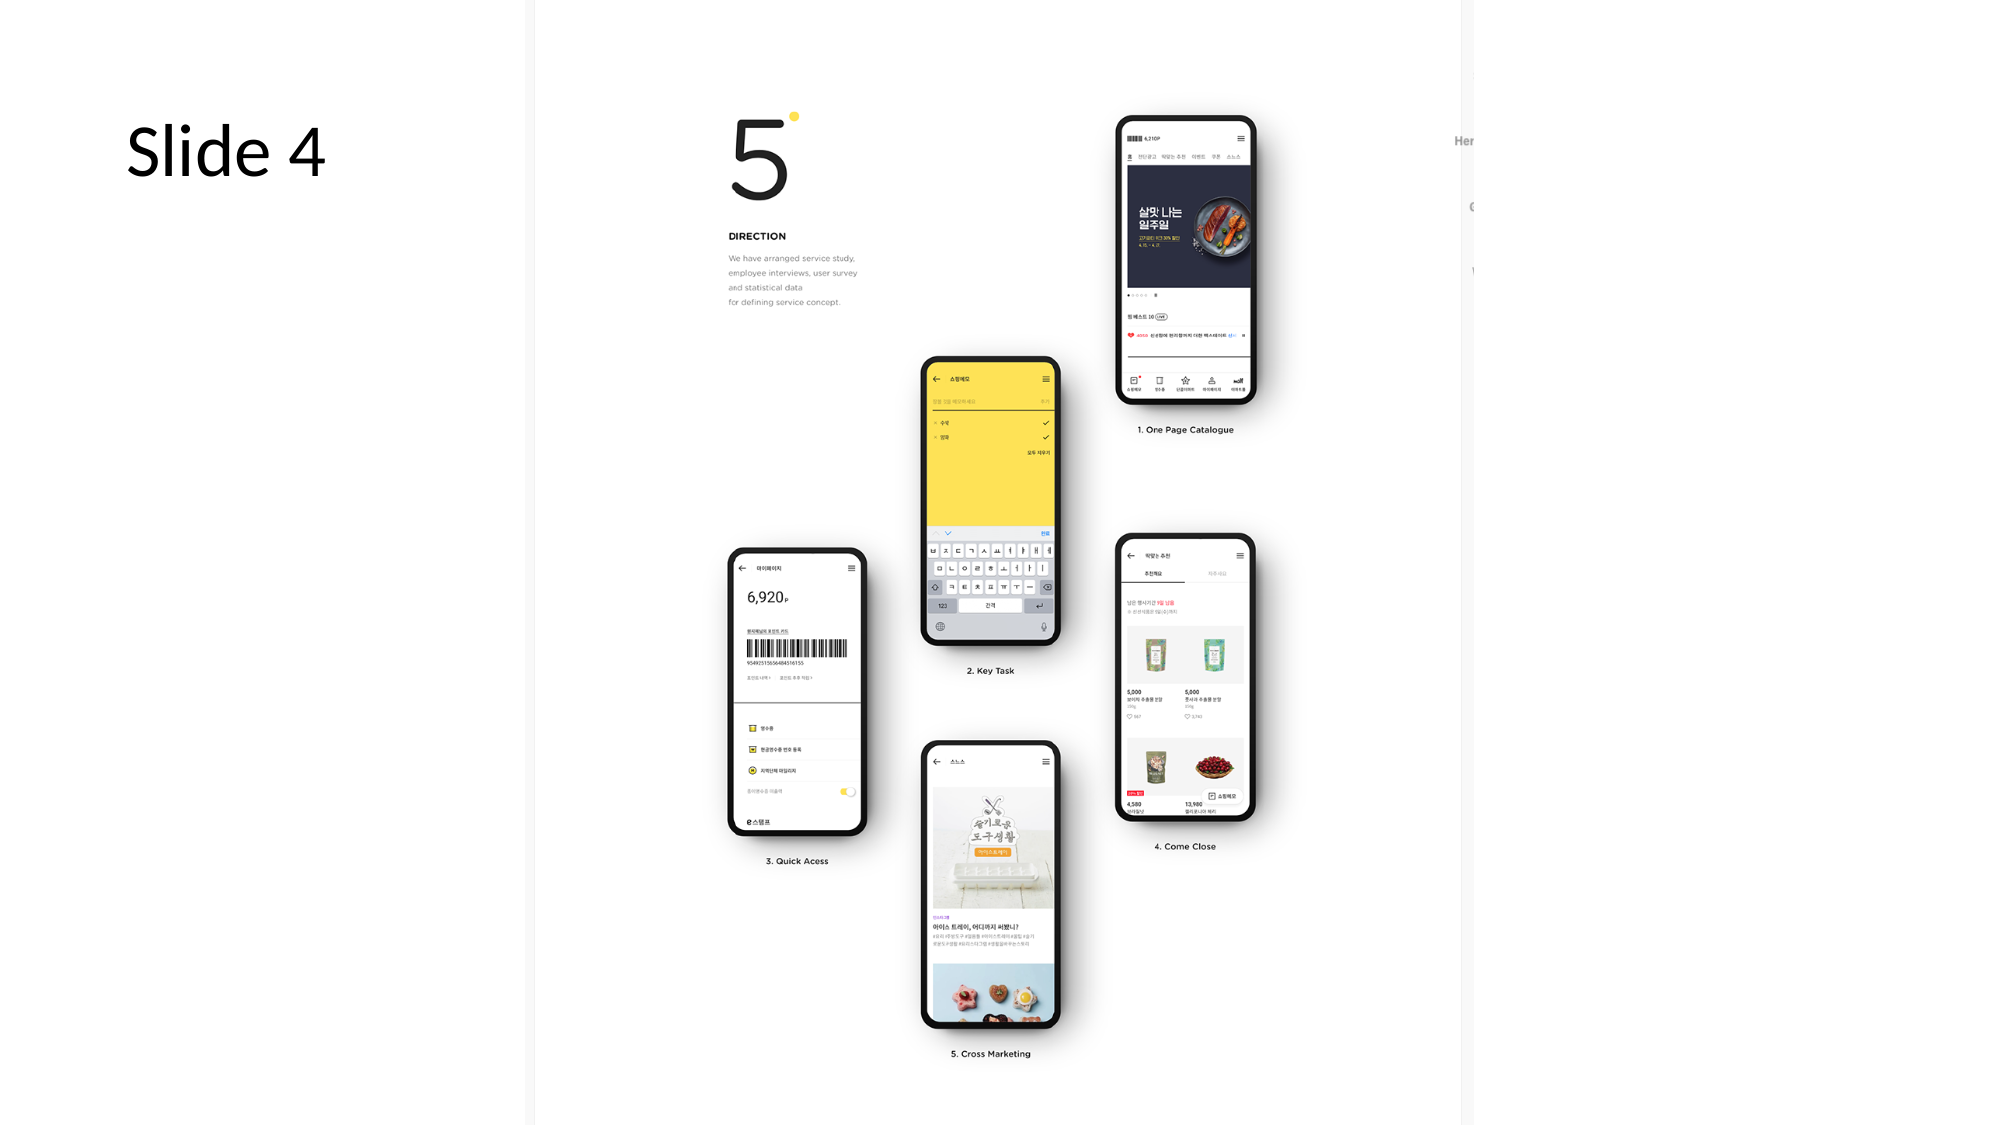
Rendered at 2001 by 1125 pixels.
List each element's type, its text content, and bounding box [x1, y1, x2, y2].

text_box Slide 4 [111, 94, 342, 199]
picture [524, 0, 1474, 1125]
